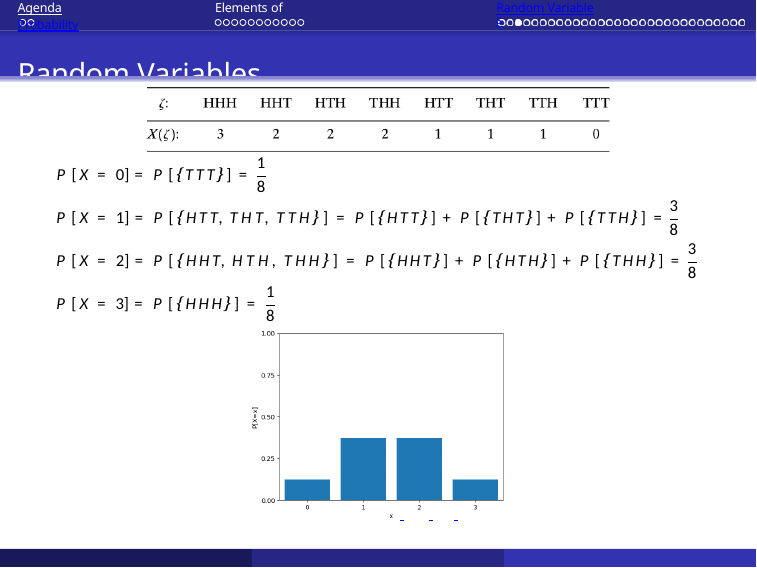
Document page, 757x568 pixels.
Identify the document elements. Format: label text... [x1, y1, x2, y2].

text_box 3 8 [667, 188, 681, 239]
text_box 1 8 [263, 275, 277, 325]
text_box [0, 75, 757, 152]
text_box P [X = 2] = P [{HHT, HTH, THH}] = P [{HHT}] + P [{HTH}] + P [{THH}] = [54, 247, 683, 270]
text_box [0, 30, 757, 75]
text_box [0, 0, 757, 29]
text_box 1 8 [254, 160, 268, 196]
text_box P [X = 0] = P [{TTT}] = [54, 161, 252, 184]
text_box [0, 548, 757, 568]
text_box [251, 331, 504, 522]
text_box P [X = 3] = P [{HHH}] = [54, 290, 261, 313]
text_box P [X = 1] = P [{HTT, THT, TTH}] = P [{HTT}] + P [{THT}] + P [{TTH}] = [54, 204, 665, 227]
text_box 3 8 [685, 232, 699, 282]
